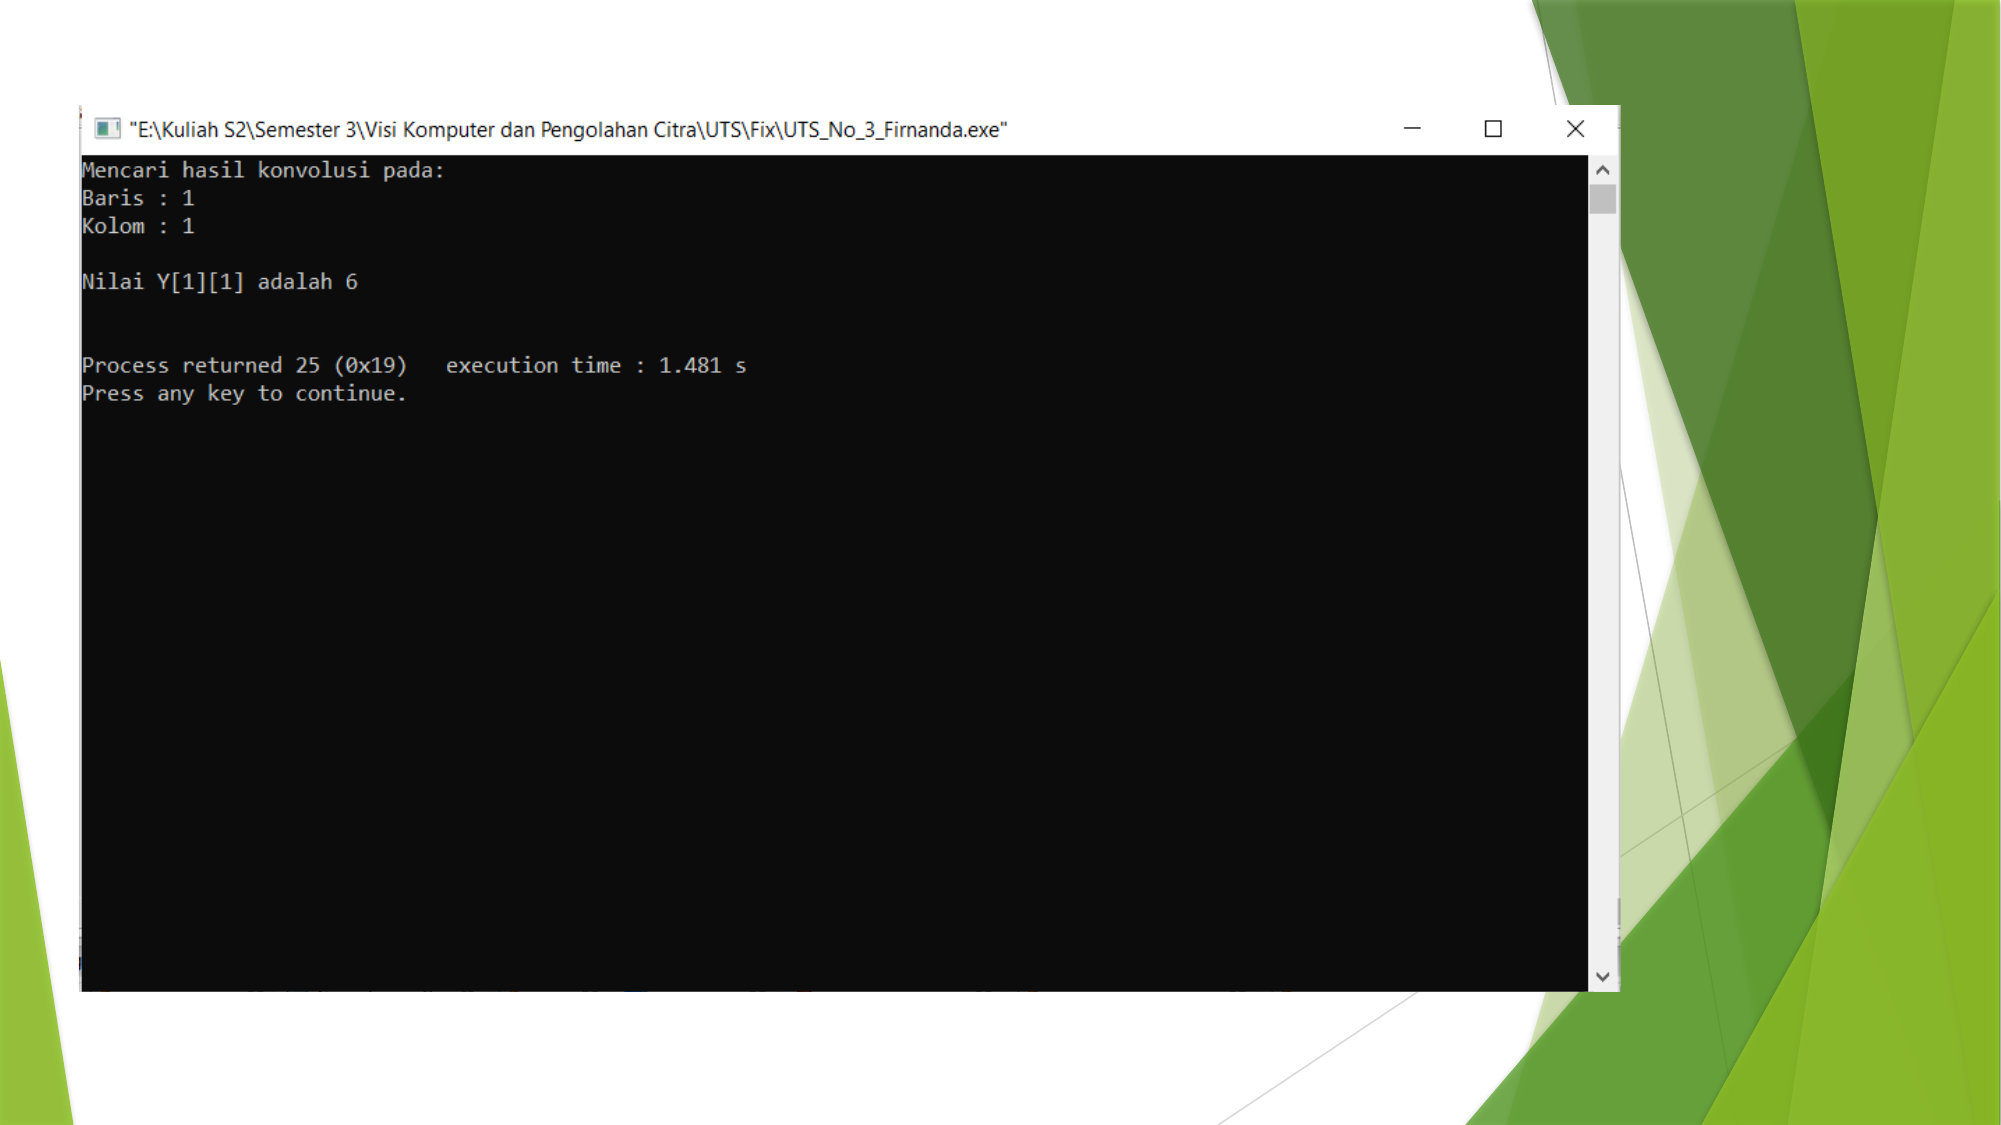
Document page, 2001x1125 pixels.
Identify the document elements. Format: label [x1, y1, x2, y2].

picture [78, 105, 1622, 992]
